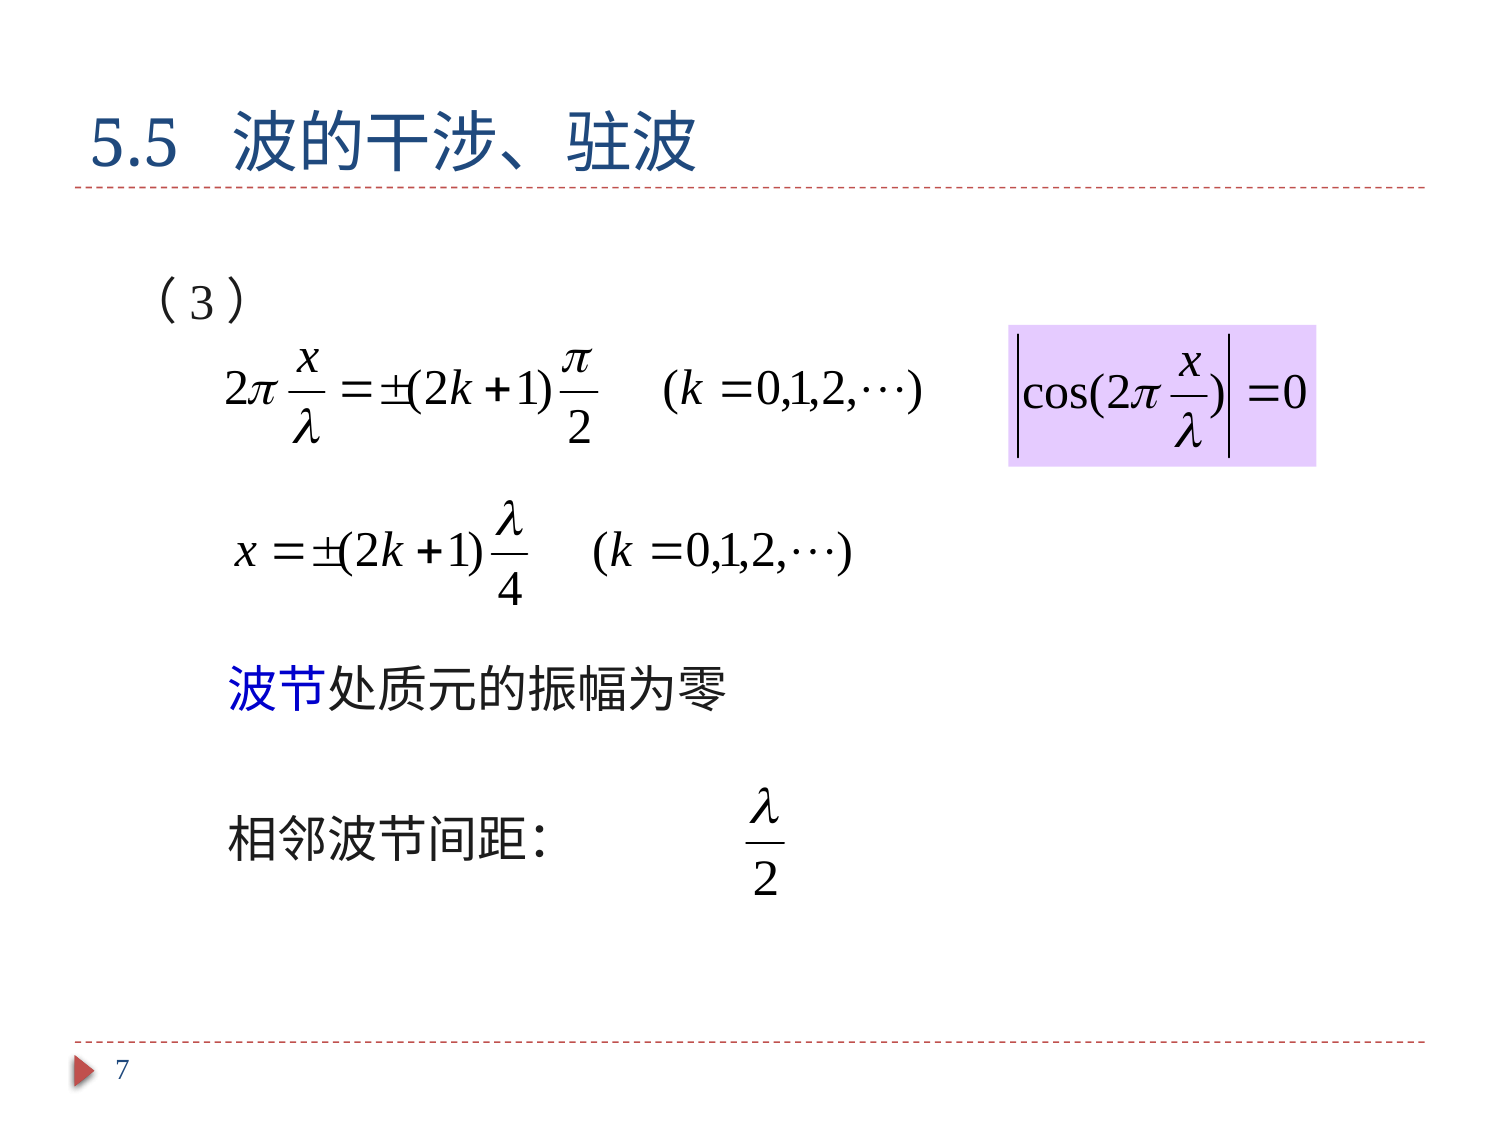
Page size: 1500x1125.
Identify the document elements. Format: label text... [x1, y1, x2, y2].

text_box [737, 774, 792, 905]
text_box 波节处质元的振幅为零 [212, 649, 1075, 725]
title 5.5 波的干涉、驻波 [75, 37, 1425, 188]
slide_number 7 [100, 1042, 426, 1103]
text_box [1008, 324, 1317, 467]
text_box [216, 324, 933, 455]
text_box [224, 487, 862, 617]
text_box （3） [112, 262, 363, 338]
text_box 相邻波节间距： [212, 799, 663, 875]
